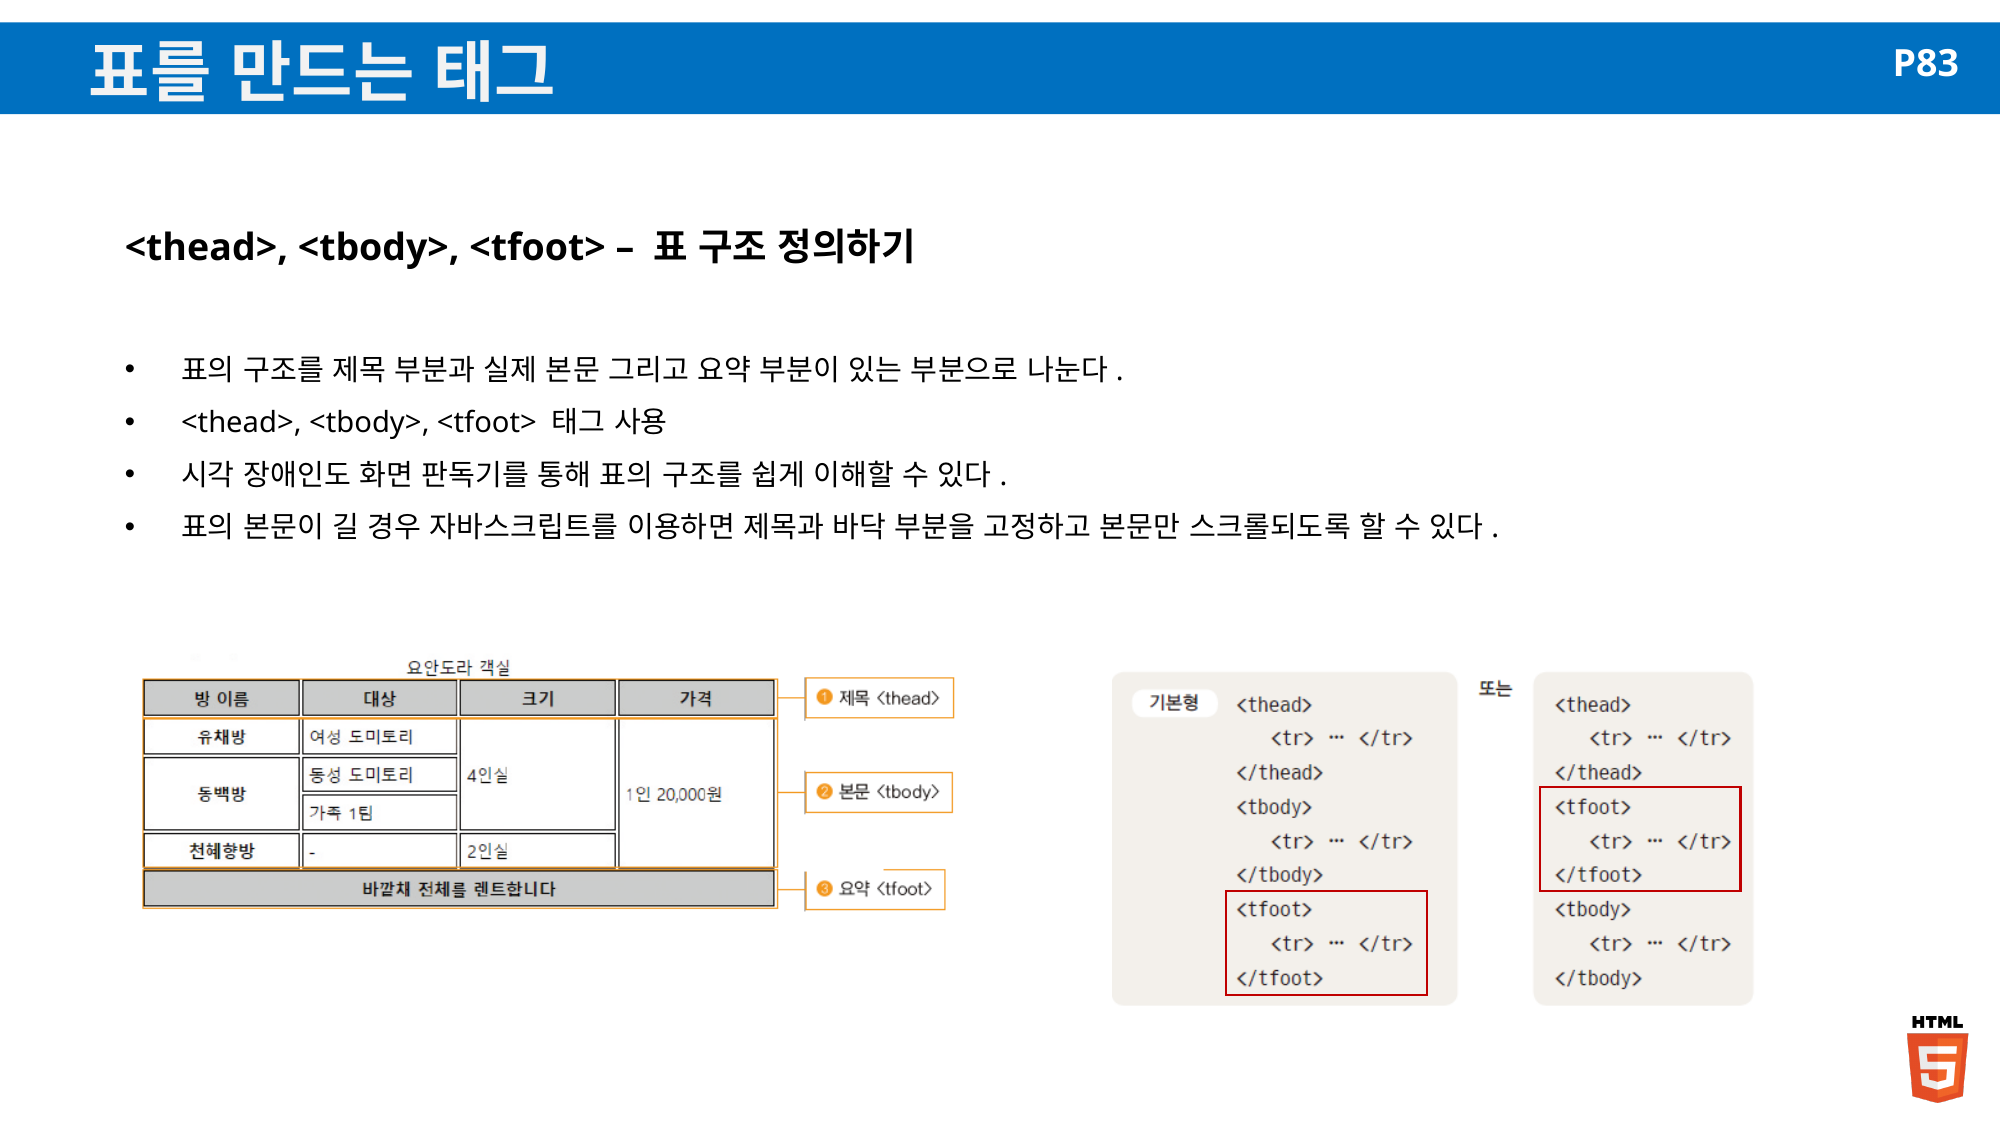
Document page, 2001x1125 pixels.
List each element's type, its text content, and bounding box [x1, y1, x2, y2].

picture [1894, 1016, 1981, 1103]
picture [1112, 666, 1758, 1017]
picture [140, 645, 963, 929]
text_box P83 [1878, 31, 1975, 91]
text_box <thead>, <tbody>, <tfoot> – 표 구조 정의하기 [110, 215, 1030, 276]
text_box 표의 구조를 제목 부분과 실제 본문 그리고 요약 부분이 있는 부분으로 나눈다. <thead>, <tbody>, <tfoot> 태그 사용 시각 장애인도 화면 판독기를 통해 표의 구조를 쉽게 이해할 수 있다. 표의 본문이 길 경우 자바스크립트를 이용하면 제목과 바닥 부분을 고정하고 본문만 스크롤되도록 할 수 있다. [110, 326, 1731, 551]
title 표를 만드는 태그 [74, 20, 1566, 130]
